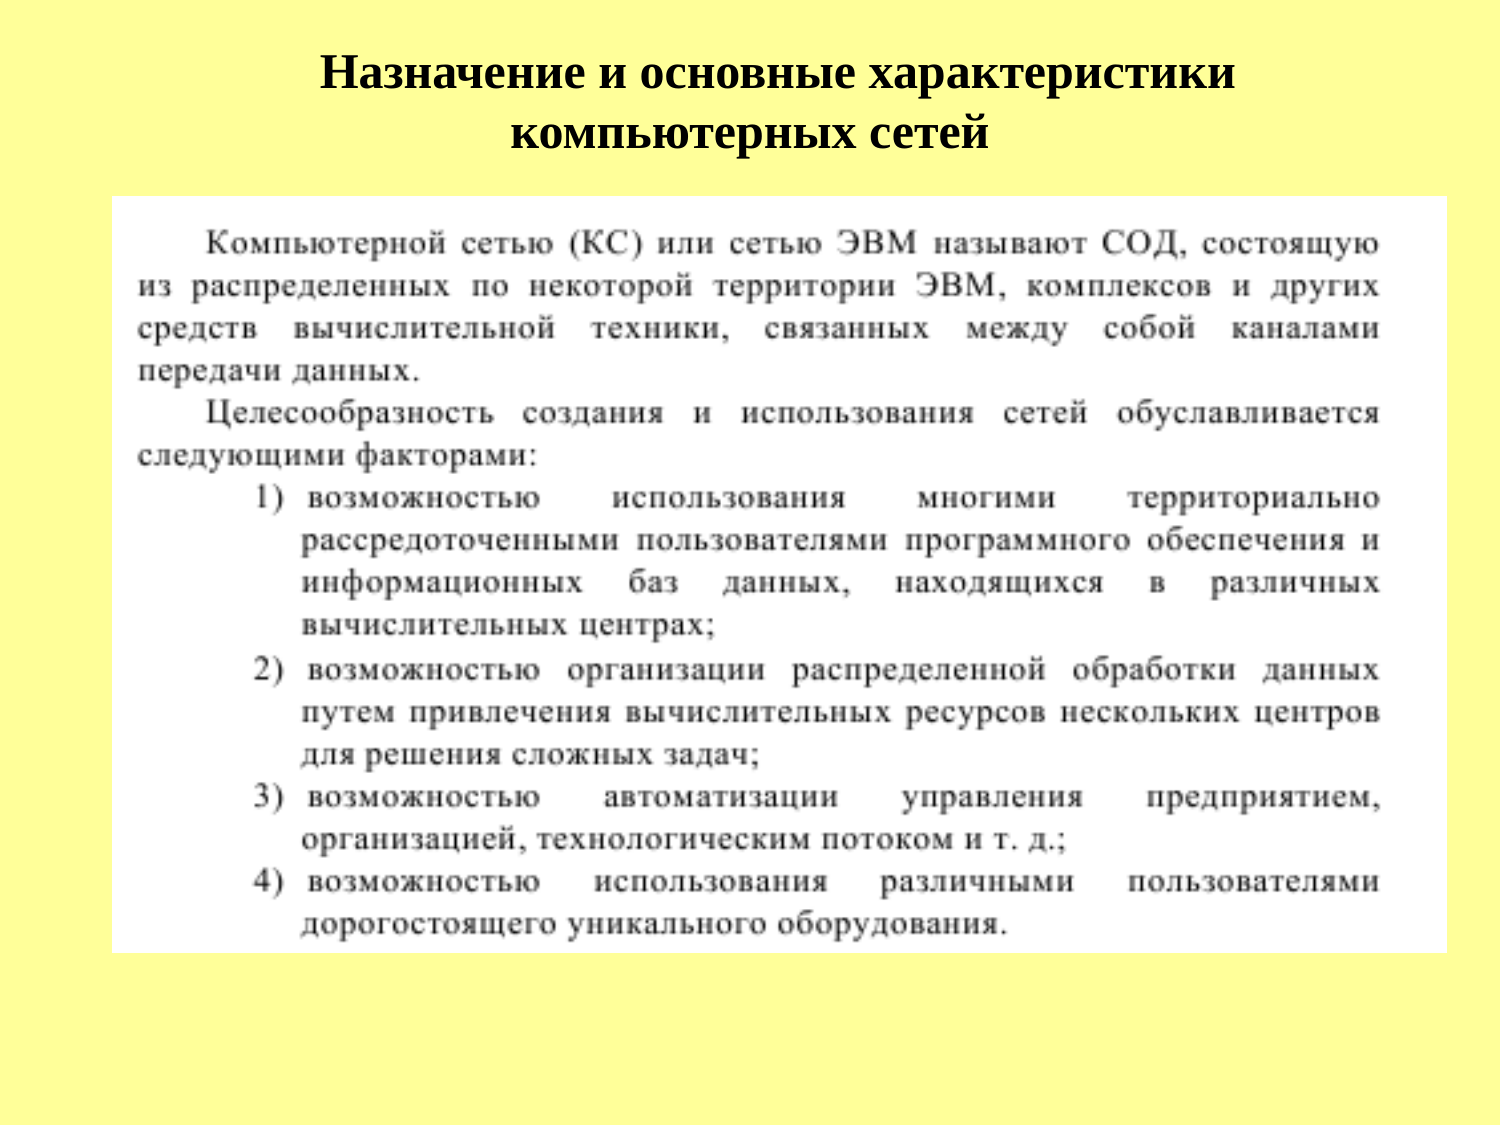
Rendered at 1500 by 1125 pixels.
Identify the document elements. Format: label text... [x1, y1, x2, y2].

picture [111, 196, 1448, 953]
text_box Назначение и основные характеристики компьютерных сетей [147, 30, 1353, 168]
